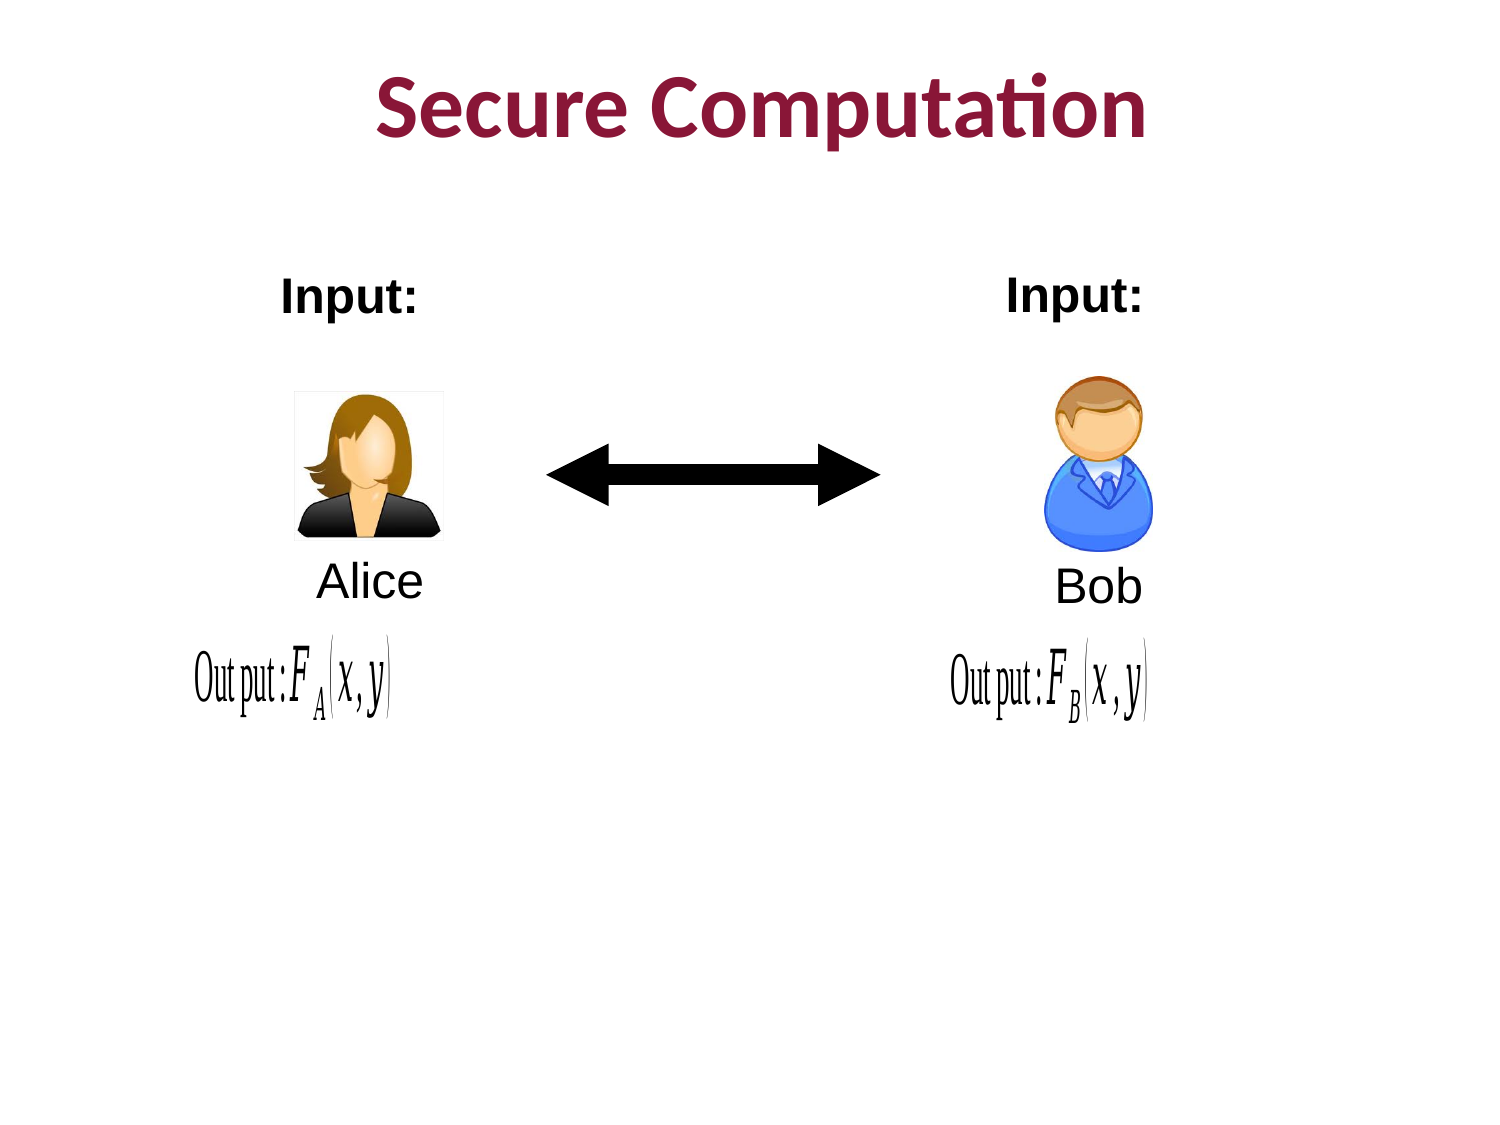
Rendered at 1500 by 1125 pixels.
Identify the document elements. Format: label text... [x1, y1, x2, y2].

picture [294, 390, 444, 541]
title Secure Computation [0, 7, 1500, 195]
picture [1044, 376, 1153, 552]
text_box Bob [1039, 533, 1299, 634]
text_box Alice [301, 528, 561, 629]
